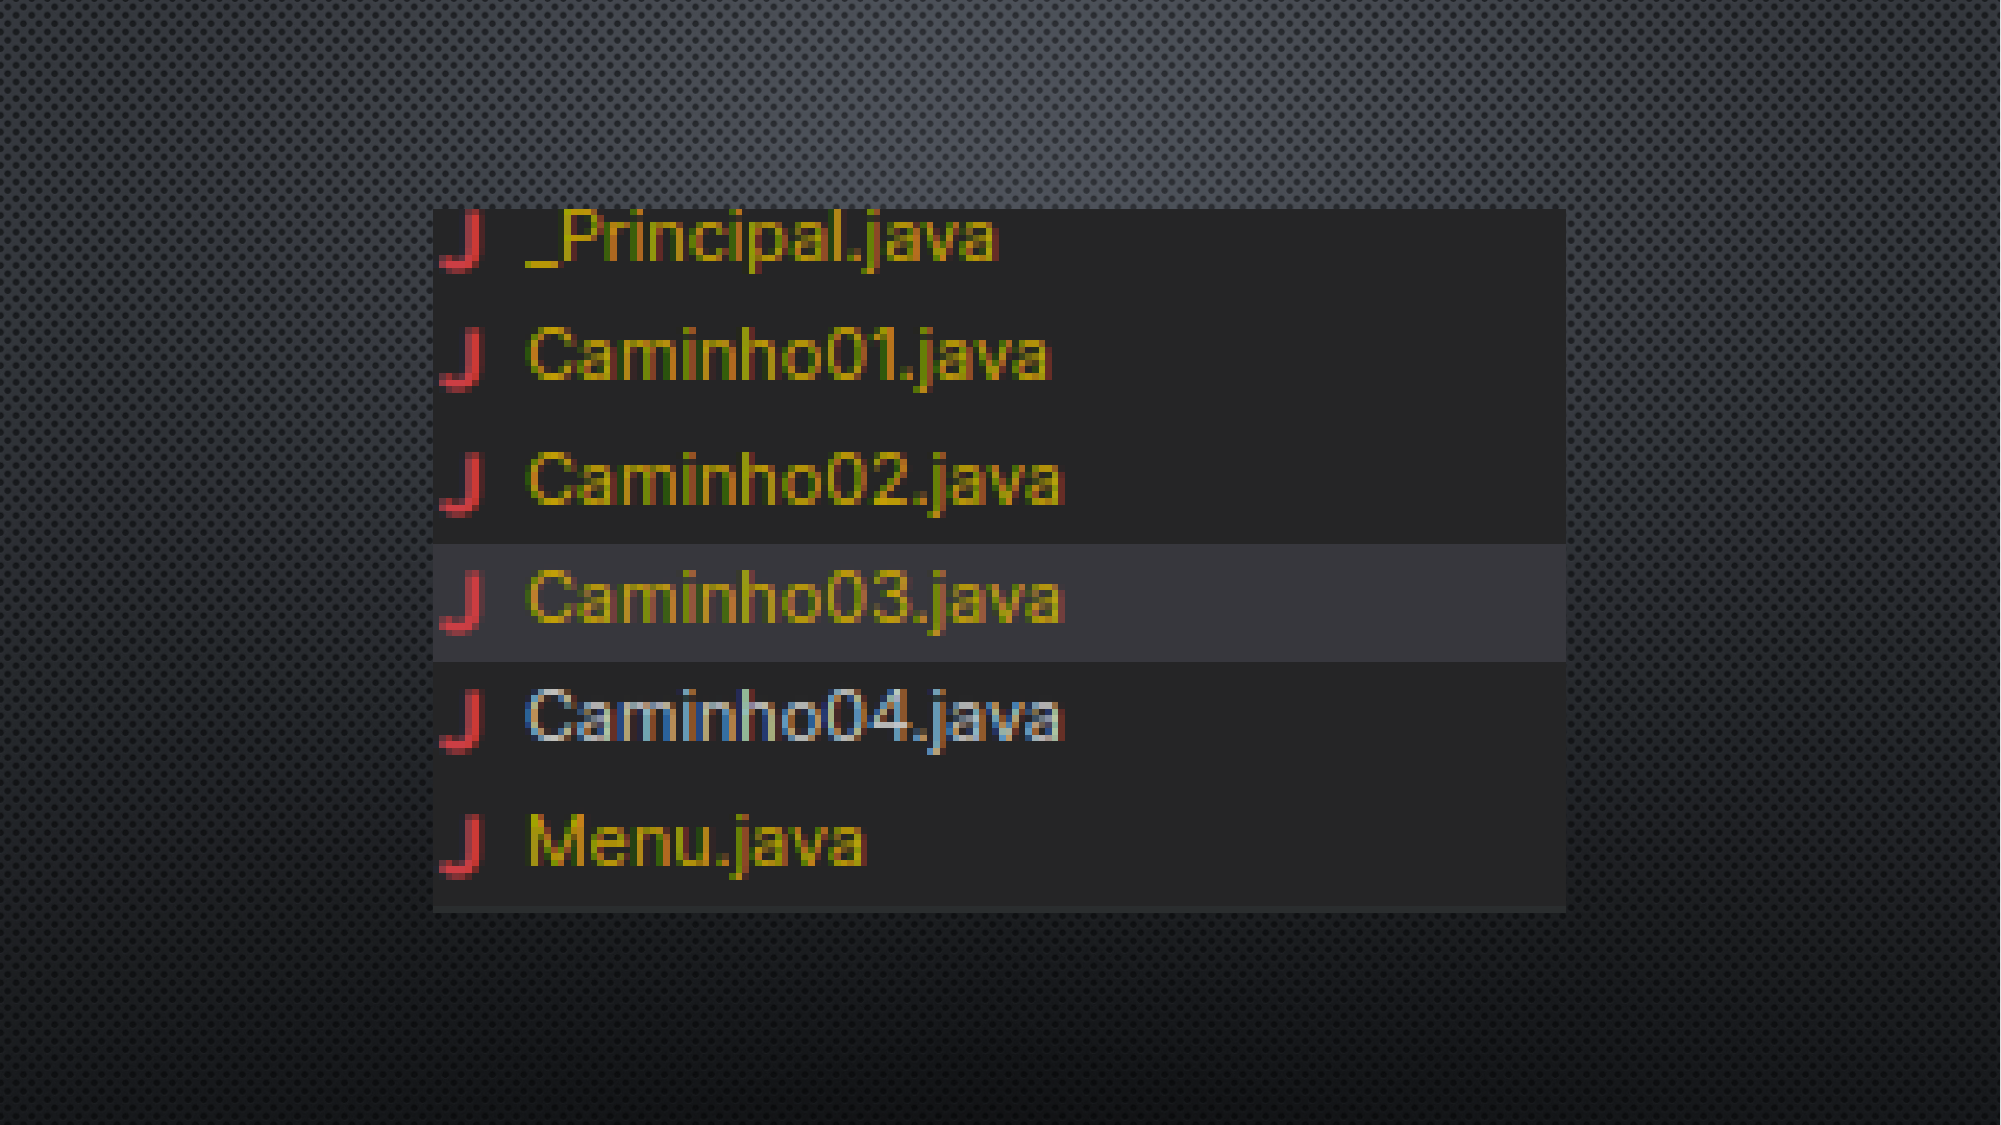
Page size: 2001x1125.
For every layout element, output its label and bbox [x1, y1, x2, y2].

picture [433, 209, 1567, 913]
